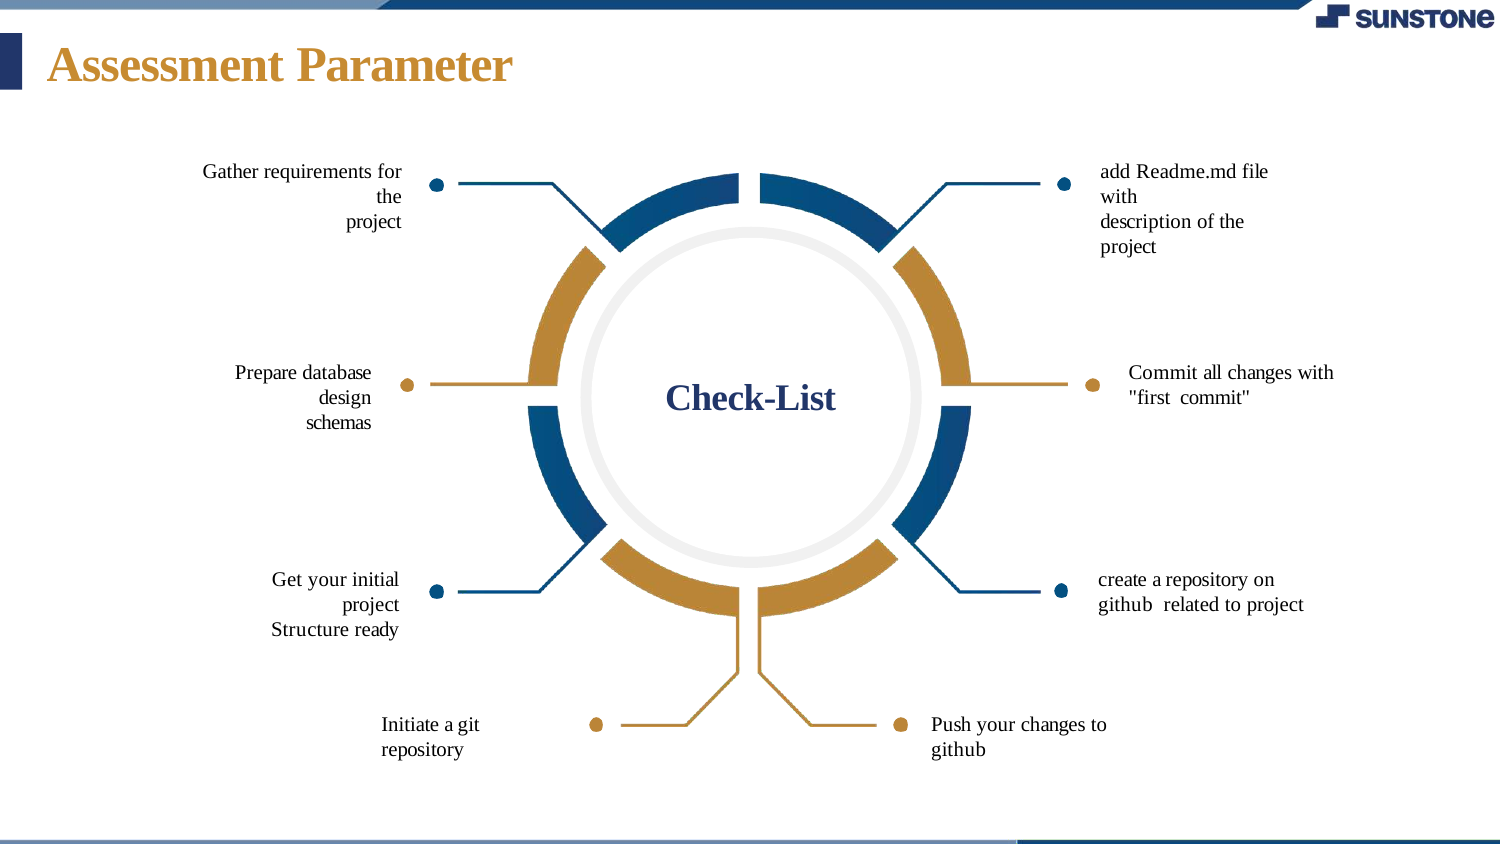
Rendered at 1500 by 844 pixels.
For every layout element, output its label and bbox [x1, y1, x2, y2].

picture [0, 0, 1500, 844]
text_box [580, 226, 923, 569]
